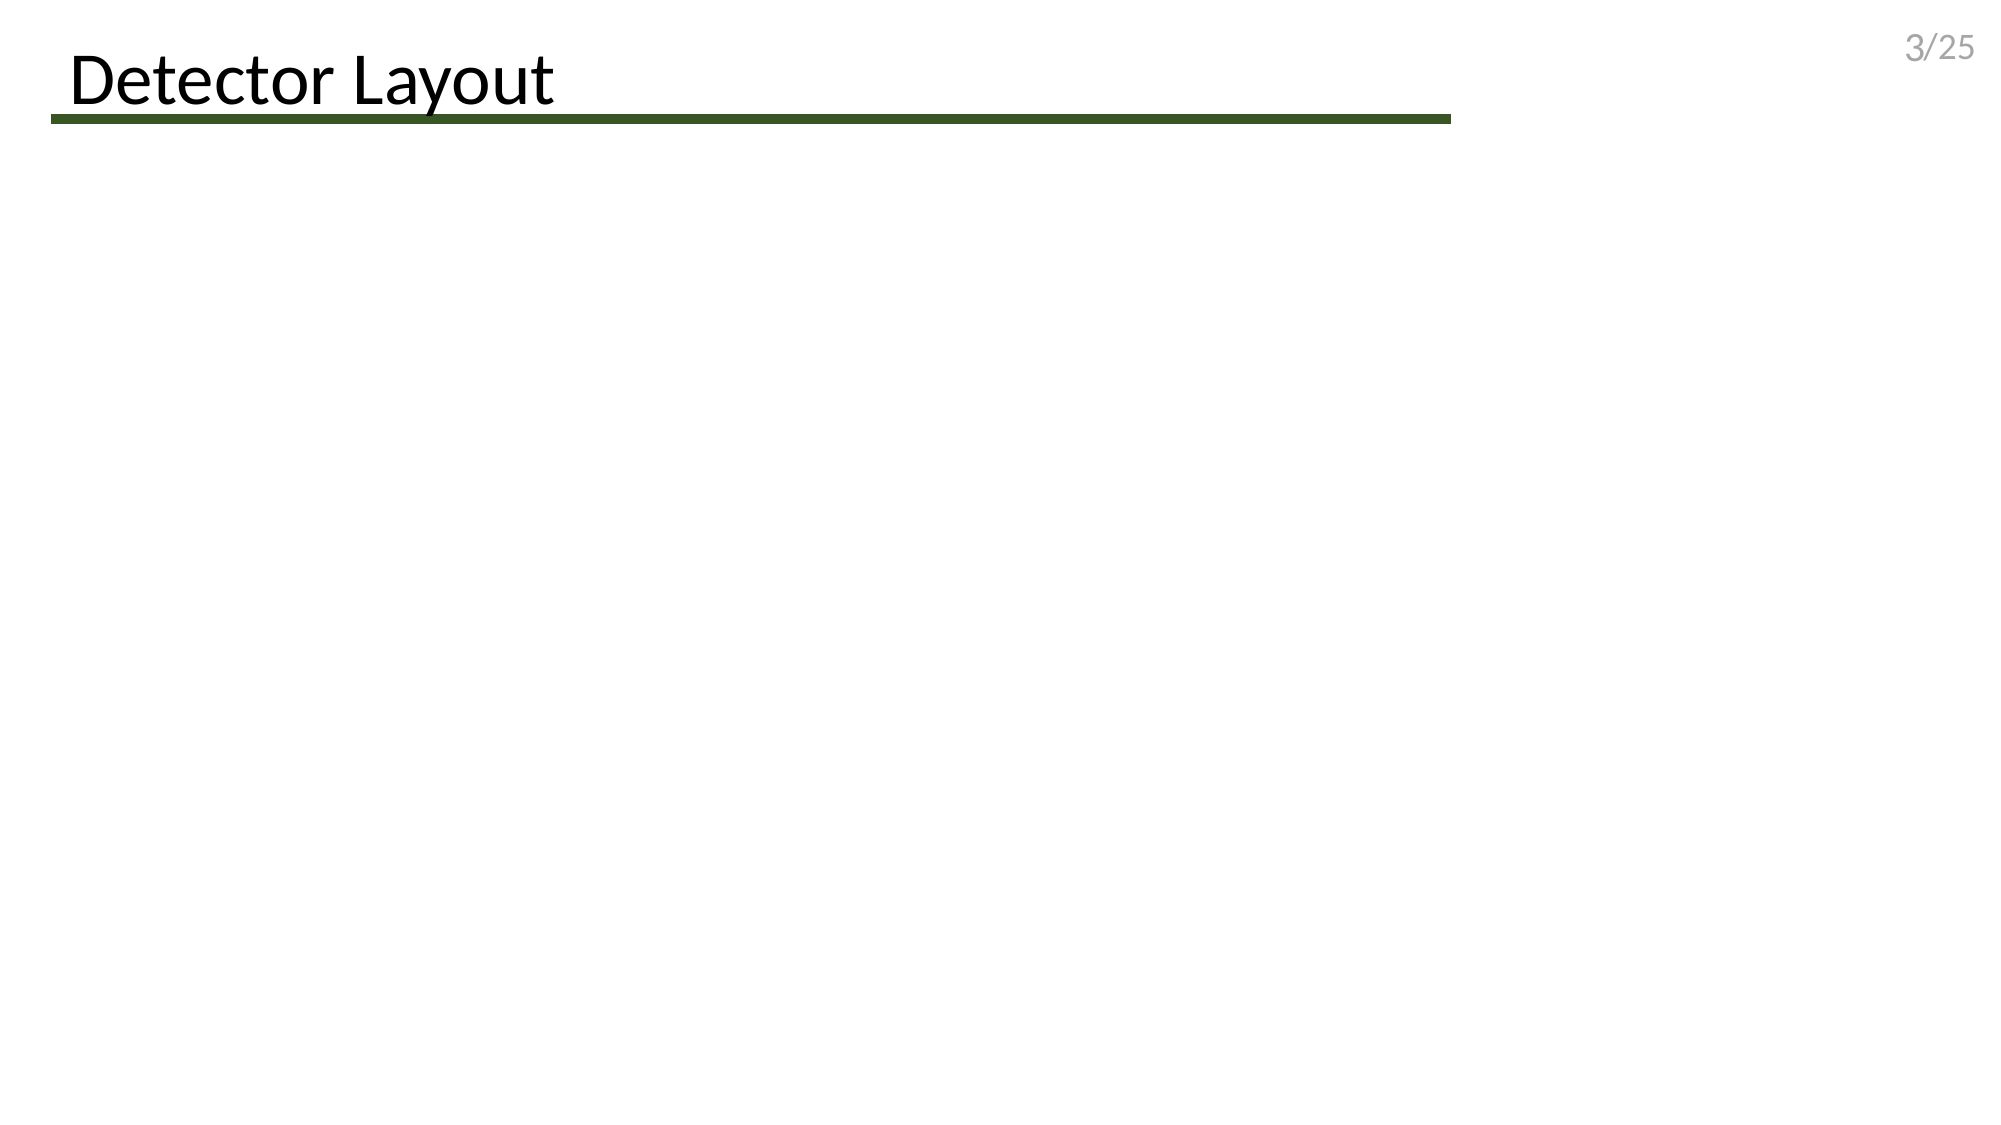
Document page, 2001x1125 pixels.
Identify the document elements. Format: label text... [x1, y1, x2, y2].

slide_number [1781, 15, 1941, 75]
text_box Detector Layout [54, 22, 1639, 127]
